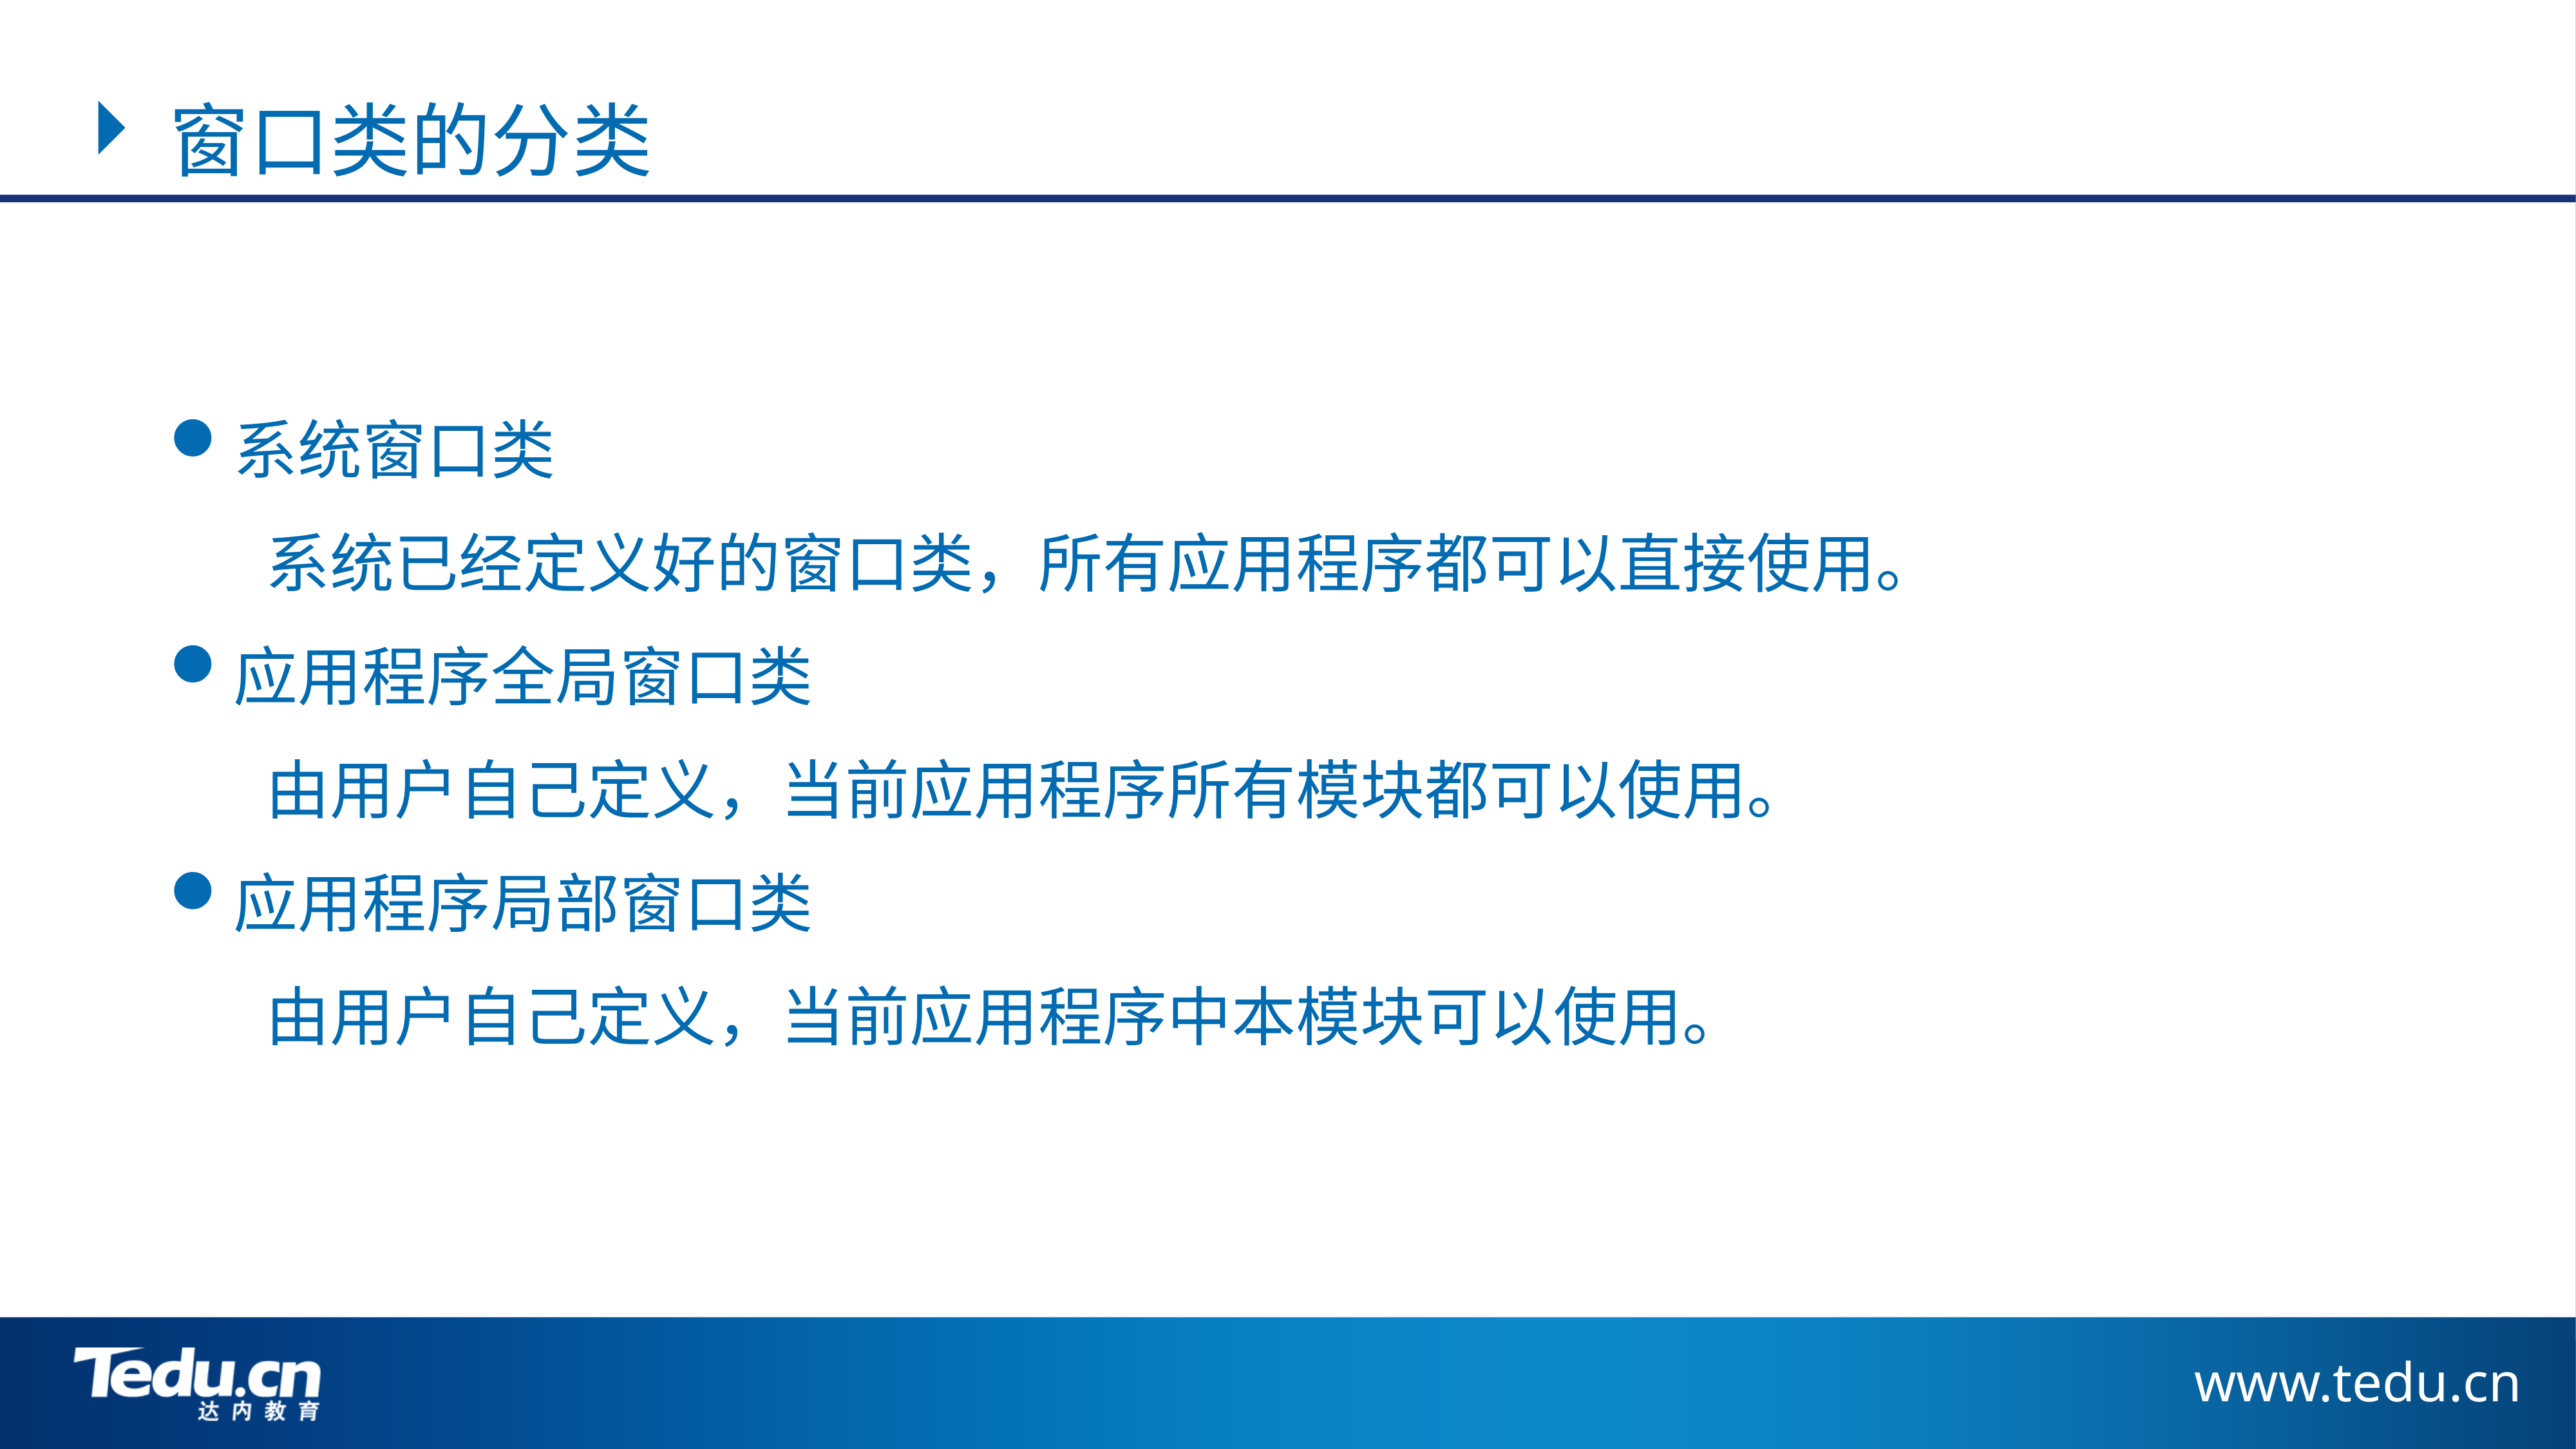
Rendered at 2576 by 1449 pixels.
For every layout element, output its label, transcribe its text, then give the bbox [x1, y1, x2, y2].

picture [1639, 1318, 2576, 1449]
list 窗口类的分类 [159, 37, 2528, 193]
picture [0, 1318, 1633, 1449]
list 系统窗口类 系统已经定义好的窗口类，所有应用程序都可以直接使用。 应用程序全局窗口类 由用户自己定义，当前应用程序所有模块都可以使用。 应用程序局部窗口类 由用户自己定义，当前应用程序中本模块可以使用。 [159, 286, 2550, 1217]
